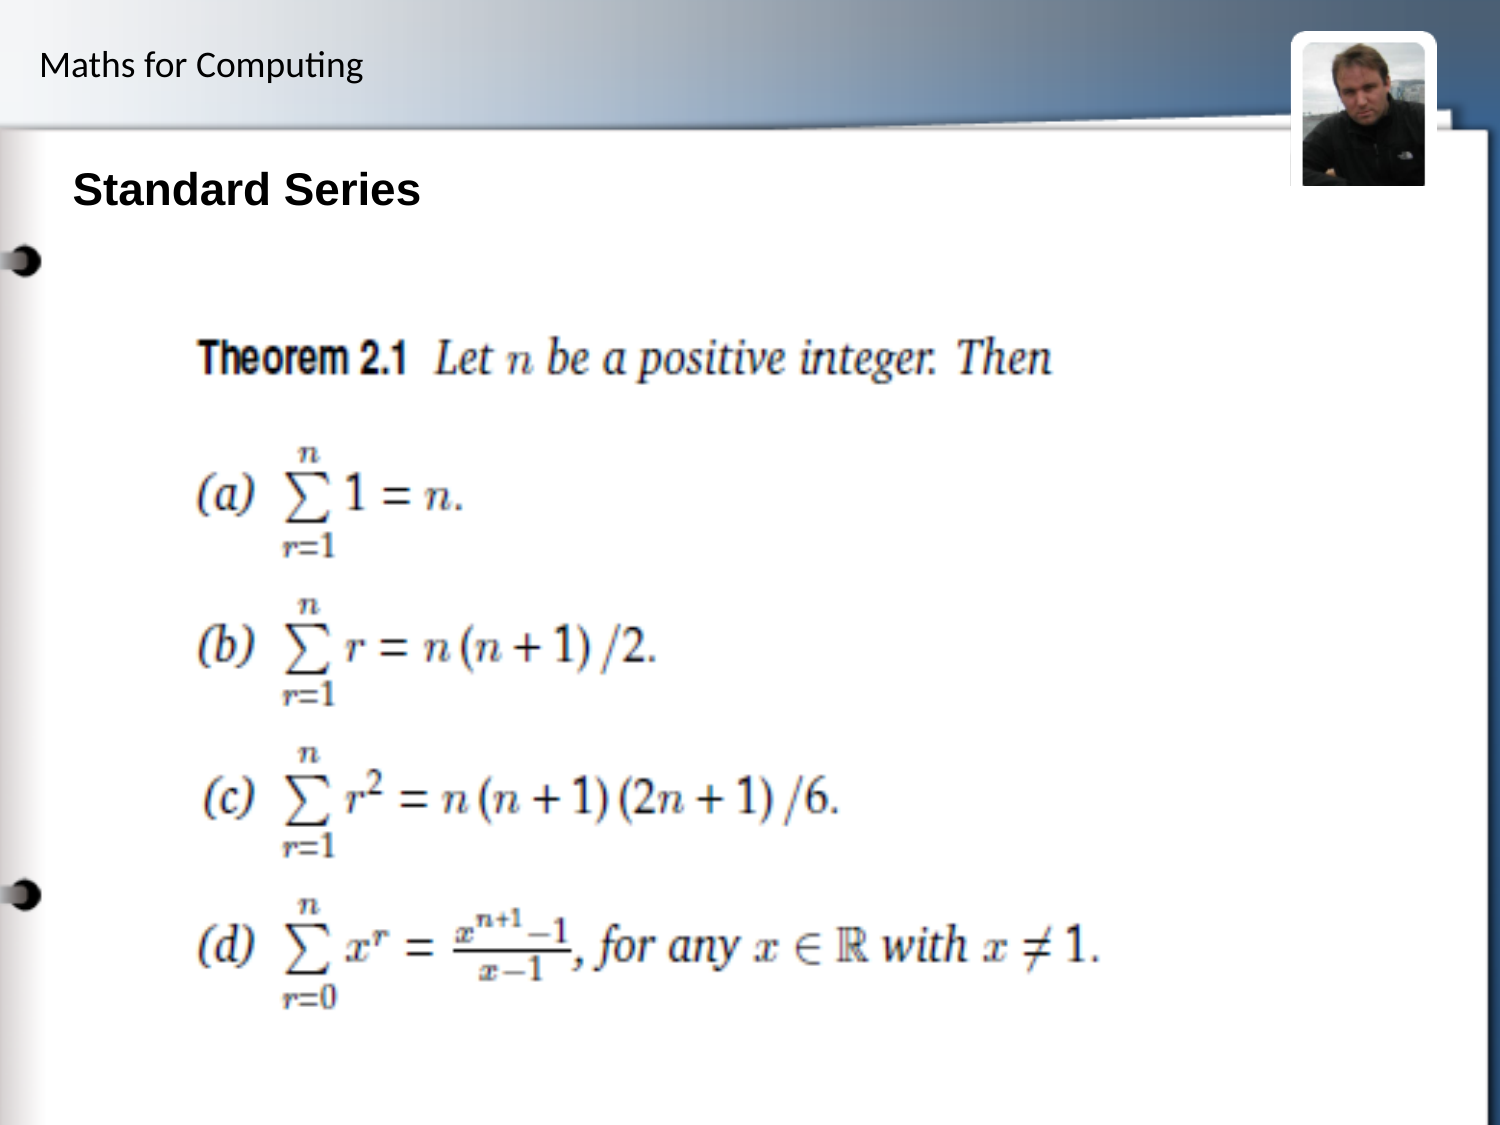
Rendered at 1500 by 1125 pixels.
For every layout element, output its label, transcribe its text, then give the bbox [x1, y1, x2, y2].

picture [0, 0, 1500, 1125]
title Standard Series [57, 152, 1276, 217]
list [58, 249, 1430, 1089]
